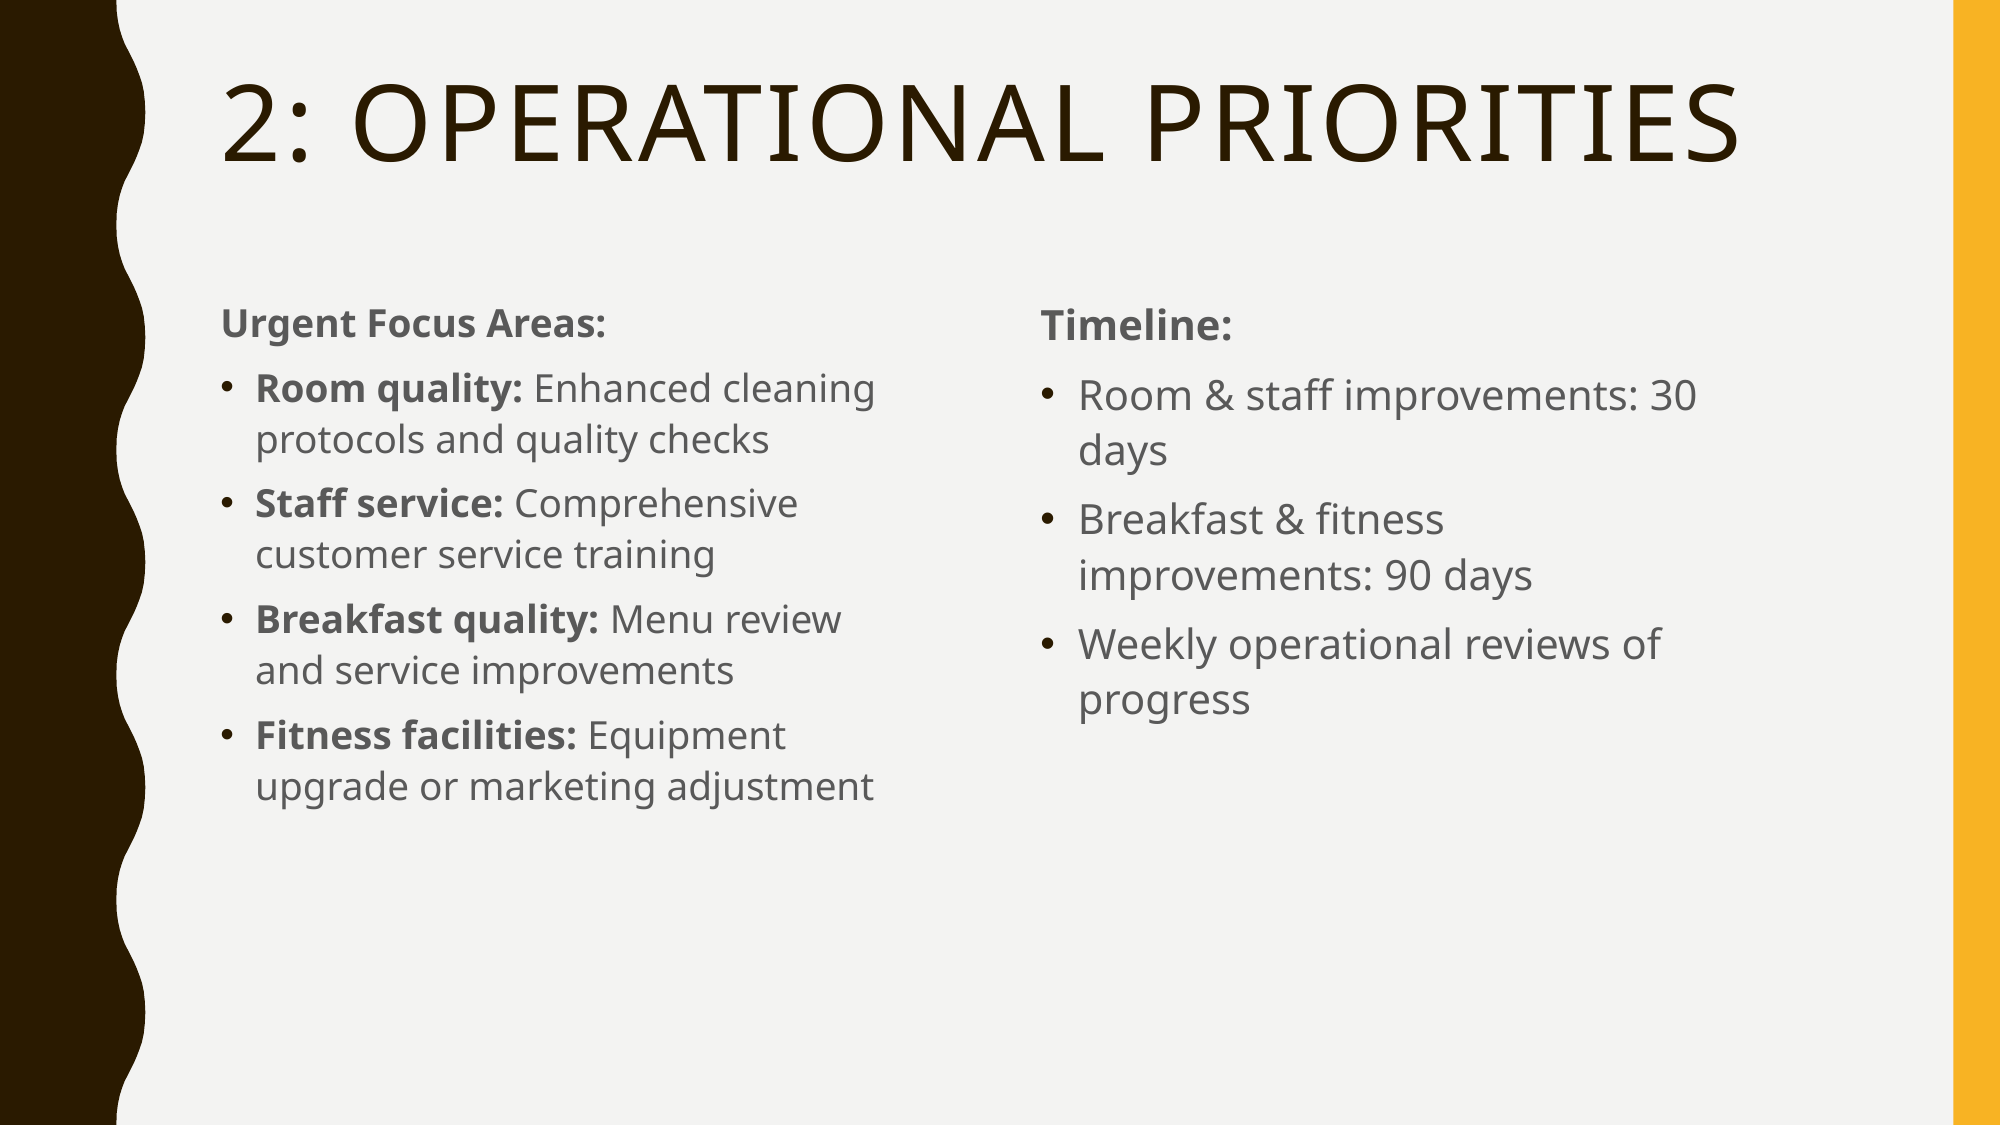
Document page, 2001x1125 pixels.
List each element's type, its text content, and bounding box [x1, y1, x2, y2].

list Urgent Focus Areas: Room quality: Enhanced cleaning protocols and quality checks Staff service: Comprehensive customer service training Breakfast quality: Menu review and service improvements Fitness facilities: Equipment upgrade or marketing adjustment [205, 286, 906, 876]
title 2: Operational Priorities [205, 62, 1875, 197]
text_box Timeline: Room & staff improvements: 30 days Breakfast & fitness improvements: 90 days Weekly operational reviews of progress [1025, 286, 1726, 876]
